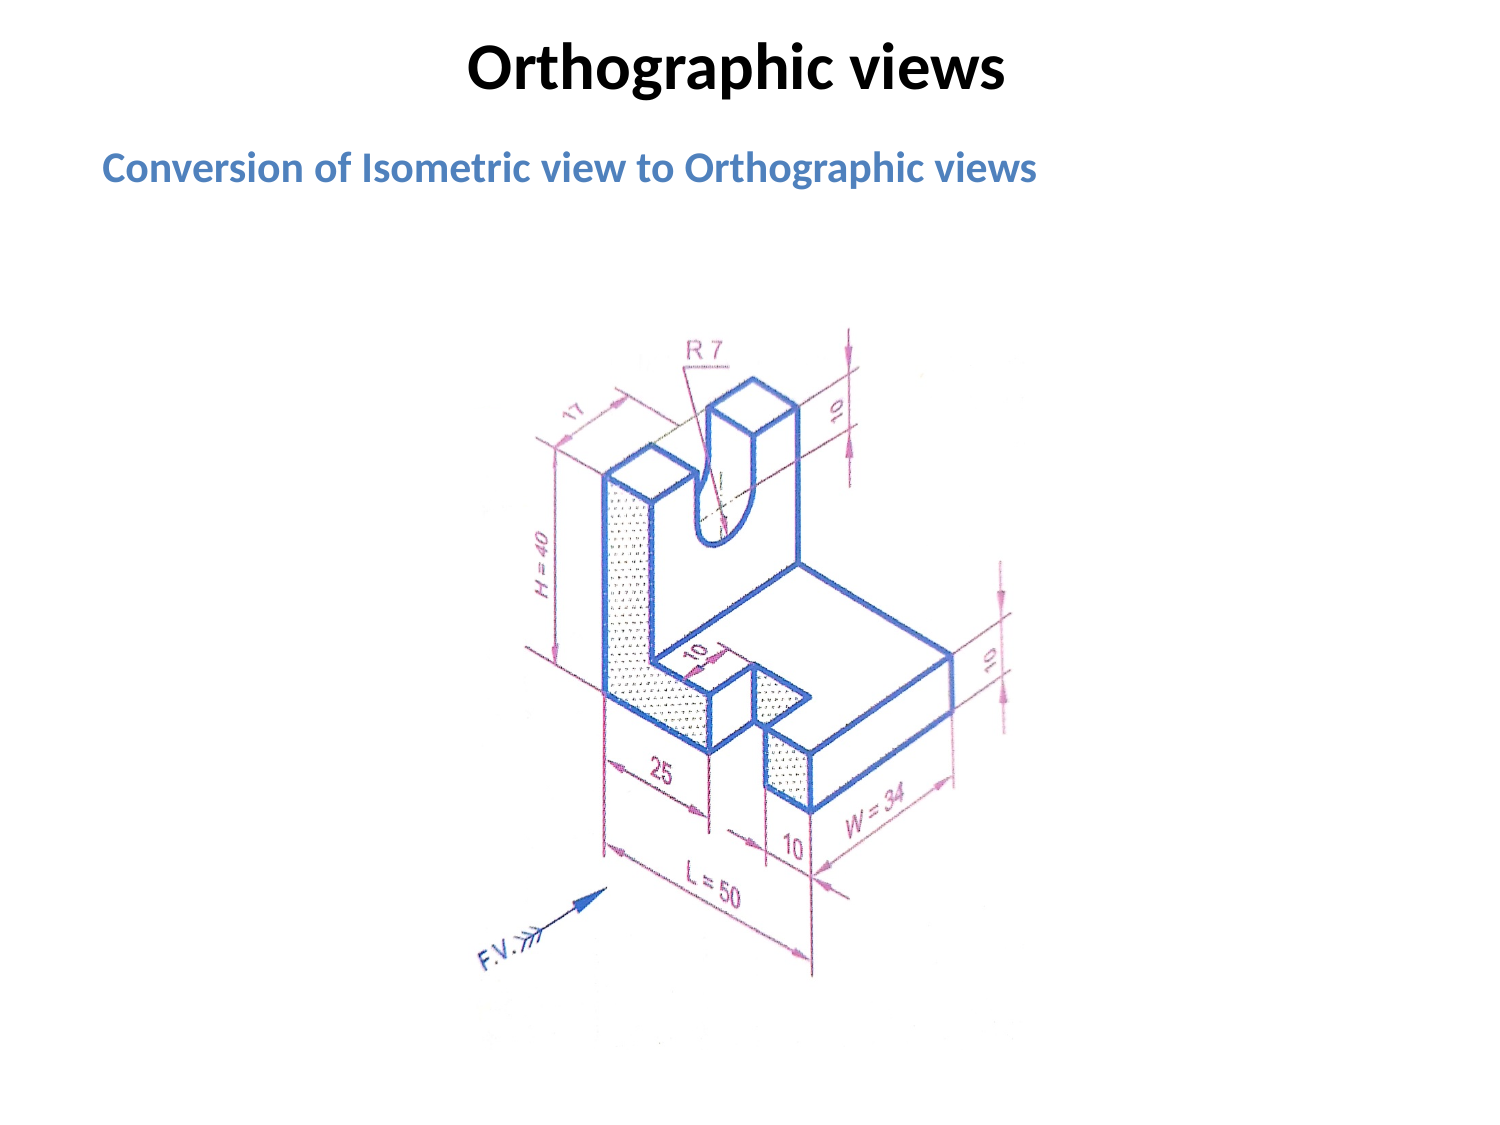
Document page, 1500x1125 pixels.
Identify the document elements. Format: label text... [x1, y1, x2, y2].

text_box Orthographic views [99, 0, 1375, 125]
text_box Conversion of Isometric view to Orthographic views [87, 131, 1475, 200]
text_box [424, 299, 1026, 1051]
